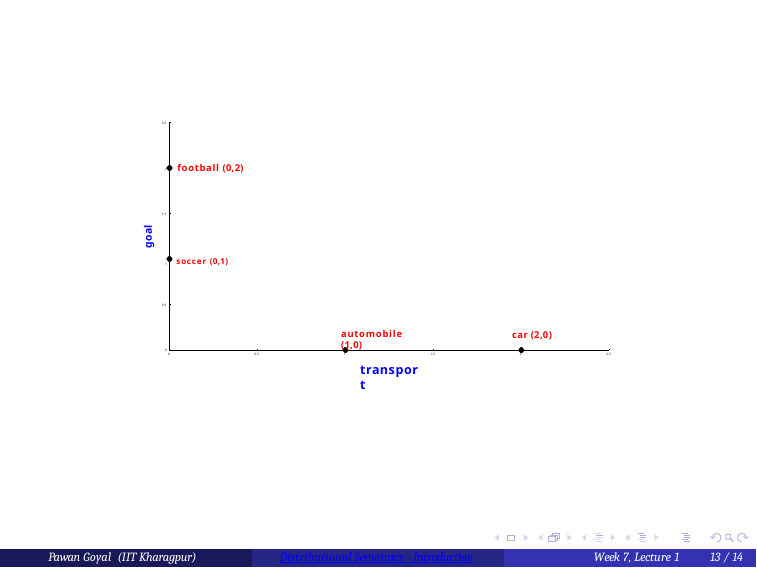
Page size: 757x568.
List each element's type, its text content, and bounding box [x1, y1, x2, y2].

text_box 2.5 [159, 118, 170, 125]
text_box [0, 548, 757, 568]
text_box goal [141, 222, 159, 251]
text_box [168, 121, 610, 351]
text_box transport [357, 360, 423, 392]
